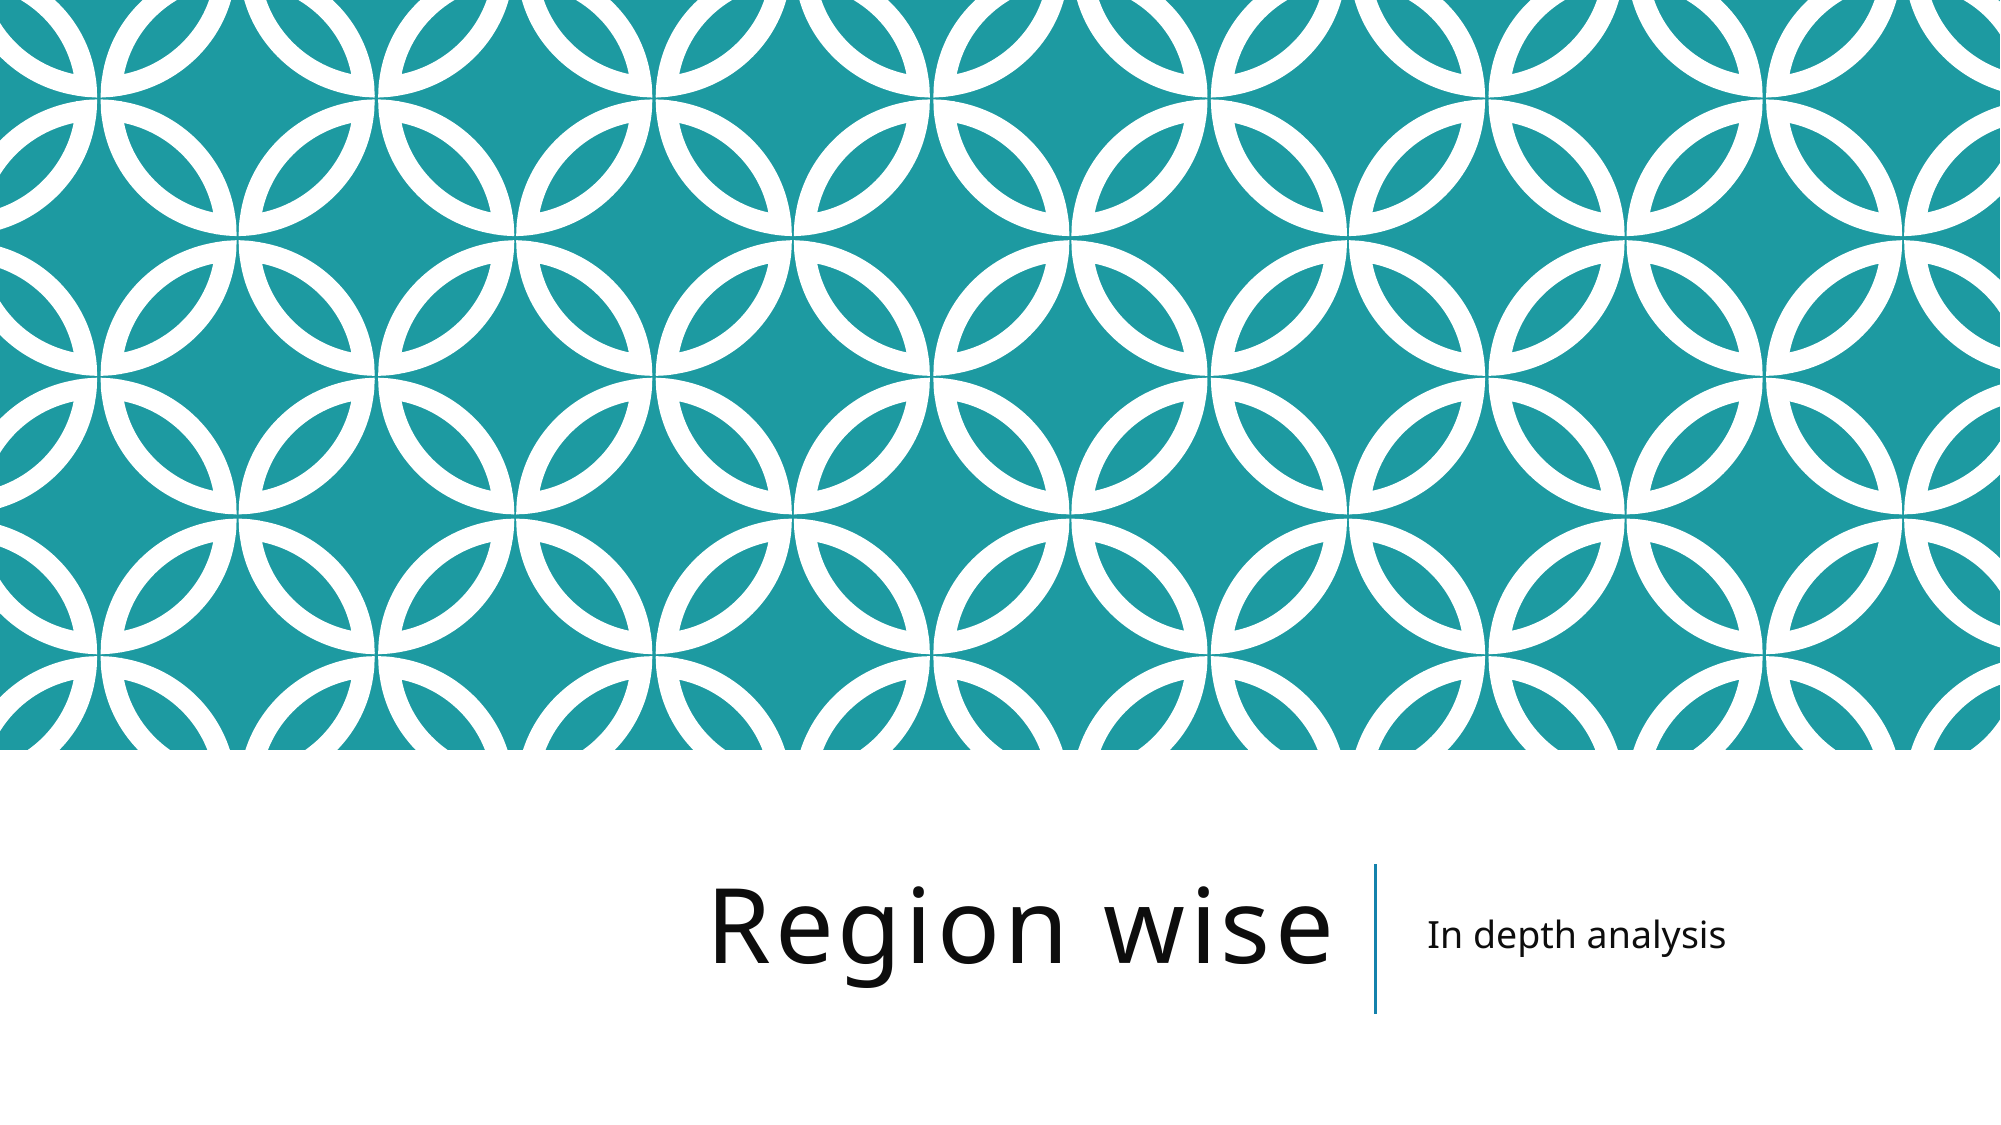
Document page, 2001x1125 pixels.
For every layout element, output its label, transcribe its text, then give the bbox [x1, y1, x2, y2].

list In depth analysis [1412, 813, 1938, 1054]
title Region wise [75, 813, 1350, 1054]
